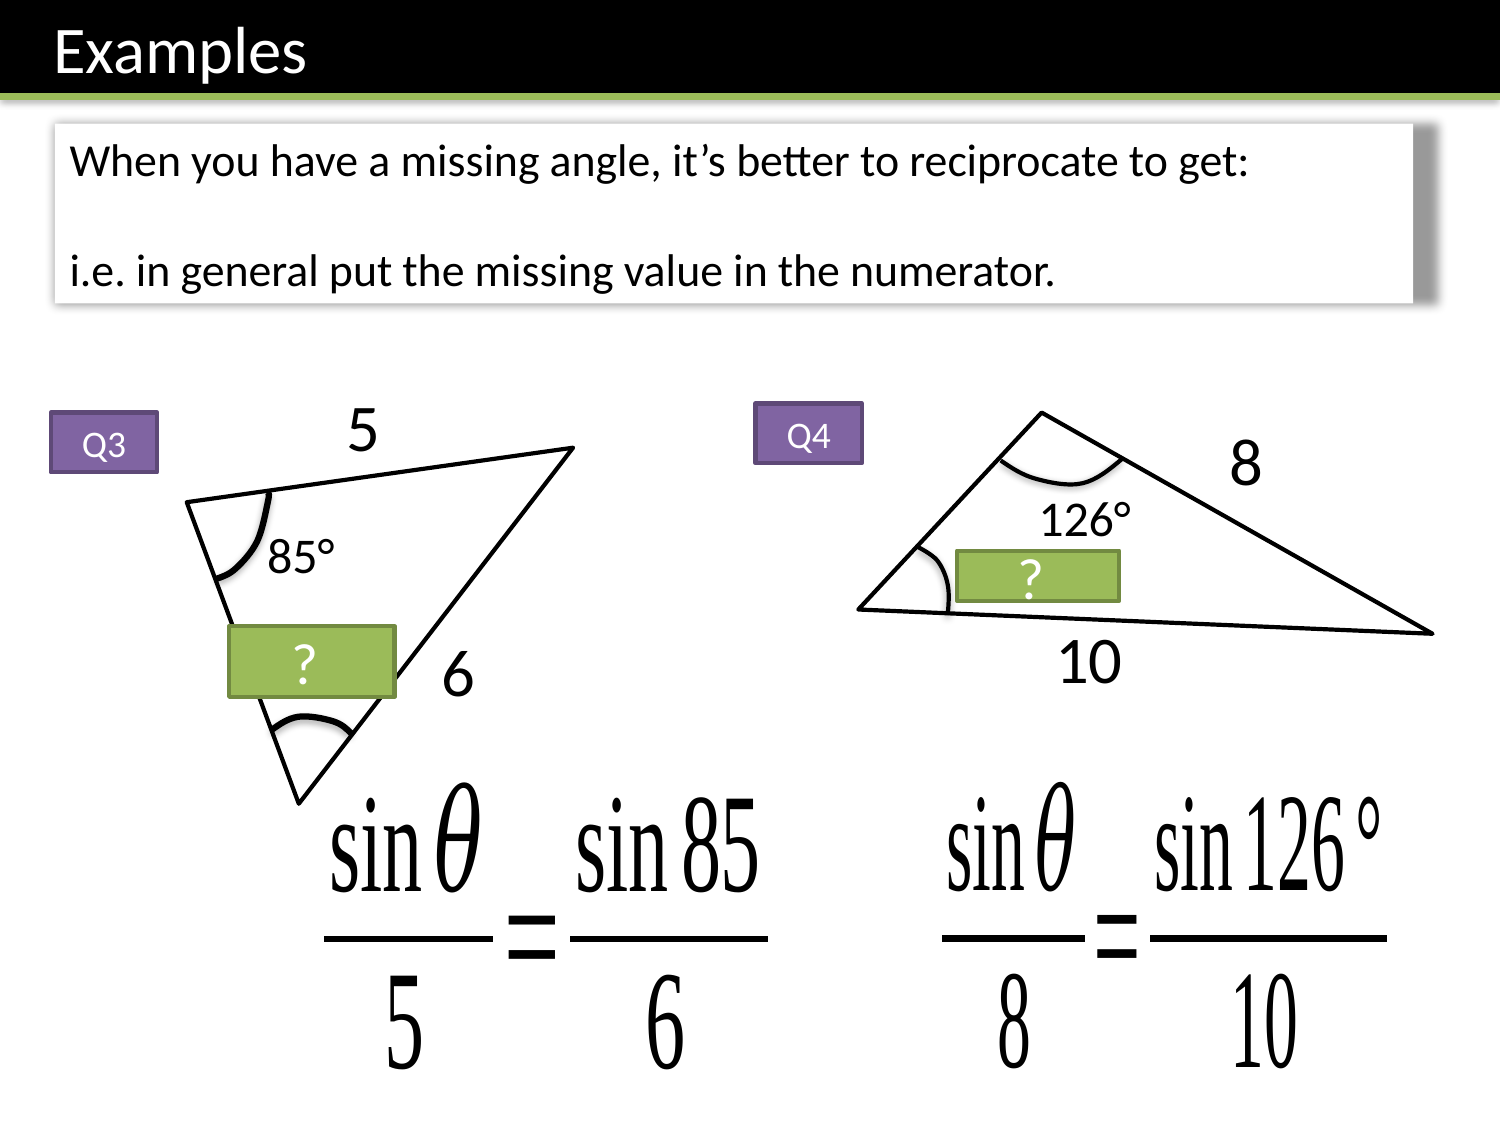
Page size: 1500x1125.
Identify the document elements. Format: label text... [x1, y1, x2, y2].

text_box 85° [242, 516, 359, 592]
text_box [258, 701, 381, 733]
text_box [0, 0, 1500, 99]
text_box [955, 609, 1023, 619]
text_box 40.33° [933, 533, 1122, 609]
text_box ? [955, 549, 1121, 603]
text_box ? [227, 624, 397, 699]
text_box [916, 544, 933, 582]
text_box [184, 445, 575, 624]
text_box [272, 738, 350, 806]
text_box 5 [298, 377, 429, 472]
text_box [269, 713, 354, 736]
text_box 126° [988, 478, 1182, 554]
text_box 10 [1023, 609, 1154, 704]
text_box 56.11° [230, 625, 408, 701]
text_box 8 [1181, 411, 1312, 506]
text_box [999, 457, 1124, 478]
text_box Q4 [753, 401, 864, 465]
text_box [856, 410, 1162, 616]
text_box 6 [393, 622, 523, 718]
text_box [1122, 506, 1435, 636]
text_box [945, 609, 951, 616]
text_box Q3 [49, 410, 159, 474]
text_box [215, 490, 273, 582]
